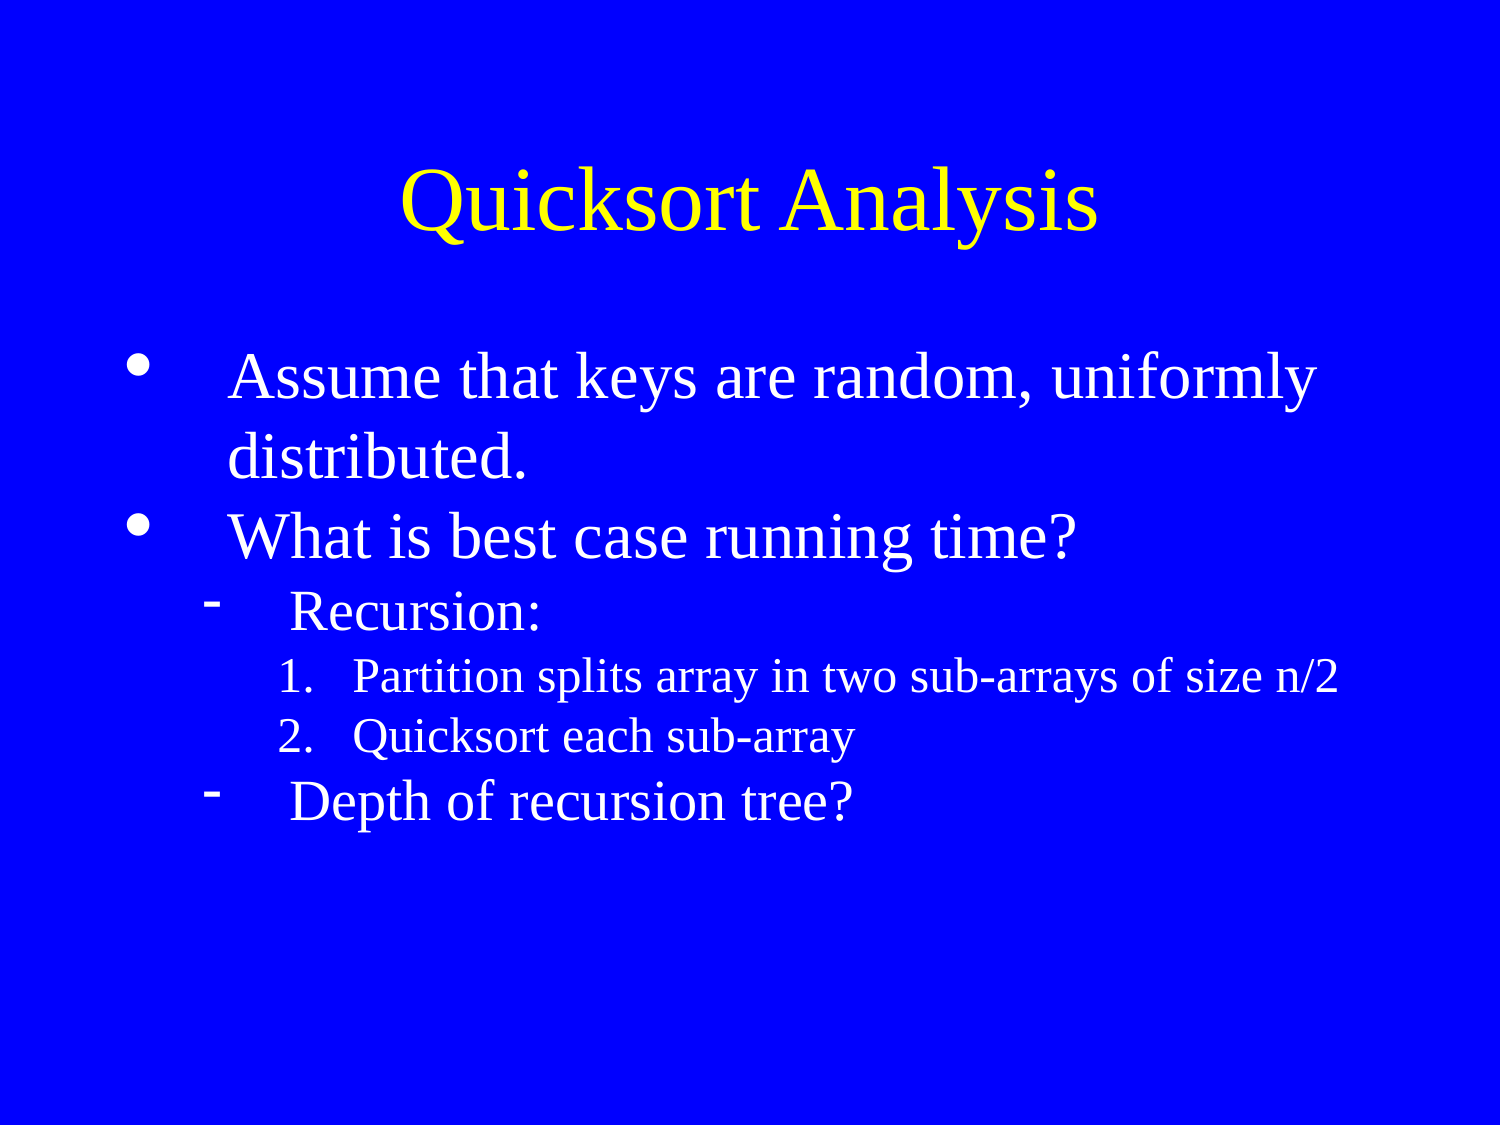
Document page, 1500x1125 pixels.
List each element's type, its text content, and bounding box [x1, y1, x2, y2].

text_box Assume that keys are random, uniformly distributed. What is best case running time? Recursion: Partition splits array in two sub-arrays of size n/2 Quicksort each sub-array Depth of recursion tree? [112, 324, 1388, 1000]
text_box Quicksort Analysis [112, 99, 1388, 288]
